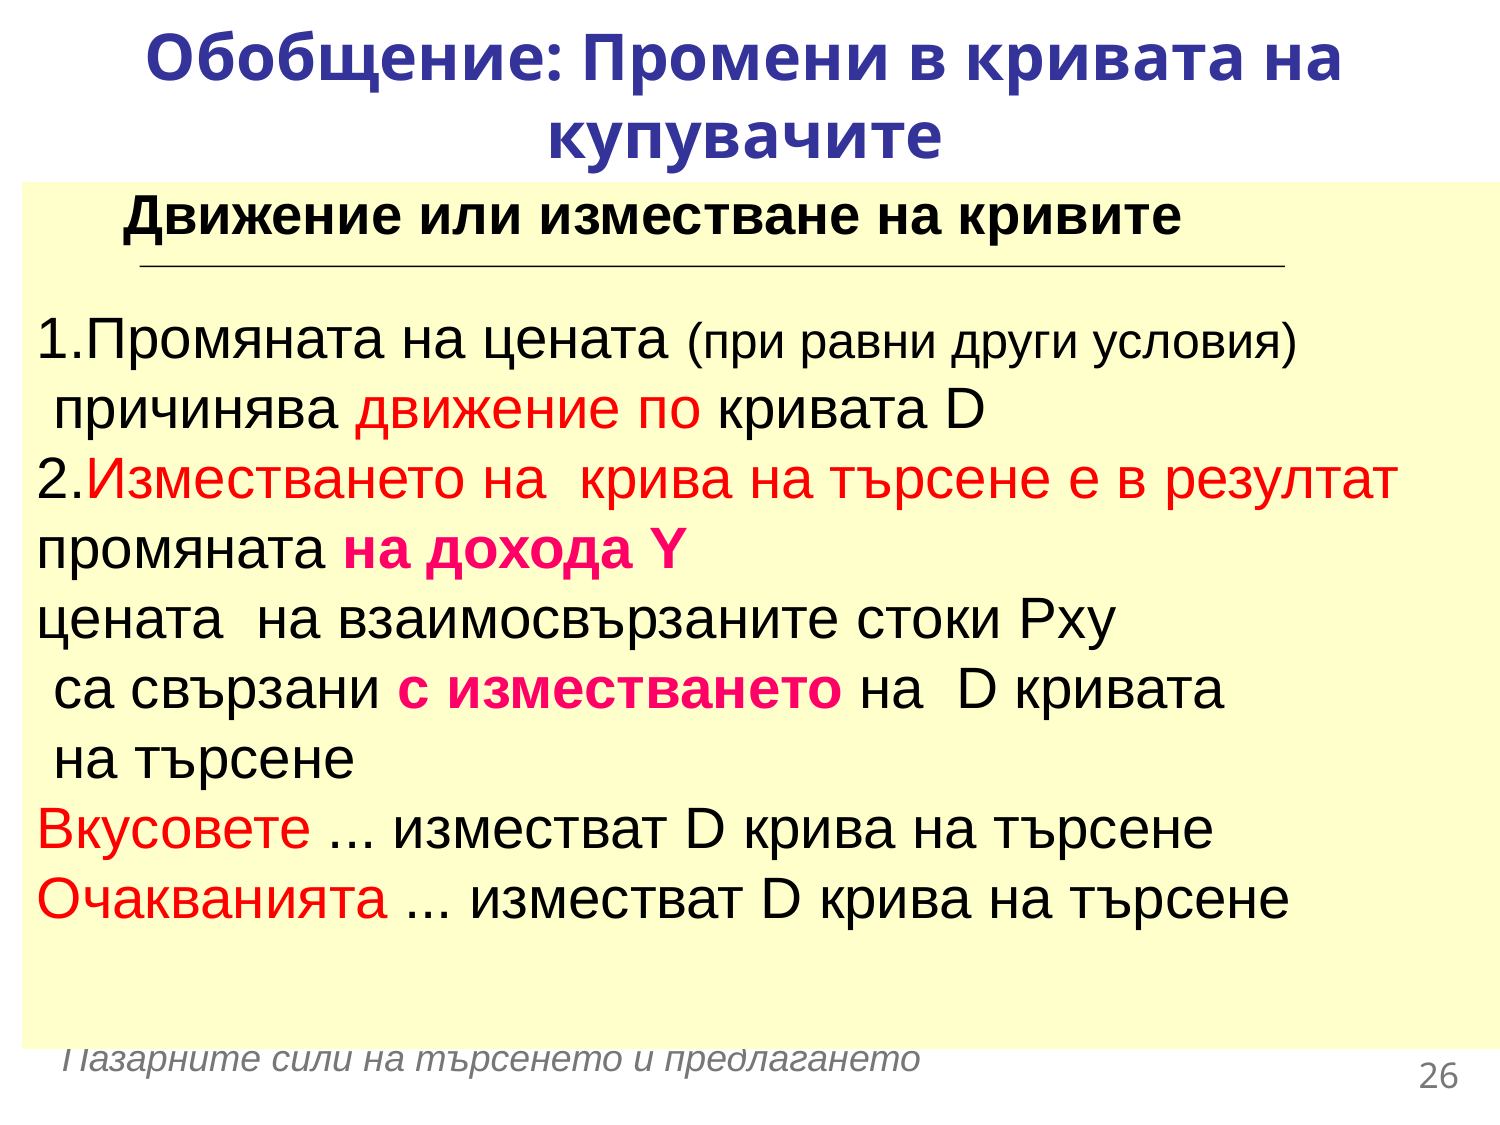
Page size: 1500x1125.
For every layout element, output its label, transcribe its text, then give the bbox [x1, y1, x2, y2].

slide_number 25 [1361, 1049, 1475, 1107]
list Движение или изместване на кривите [108, 167, 1376, 256]
footer Пазарните сили на търсенето и предлагането [46, 1049, 1251, 1110]
title Обобщение: Промени в кривата на купувачите [30, 41, 1460, 146]
text_box 1.Промяната на цената (при равни други условия) причинява движение по кривата D 2.Изместването на крива на търсене е в резултат промяната на дохода Y цената на взаимосвързаните стоки Рxy са свързани с изместването на D кривата на търсене Вкусовете ... изместват D крива на търсене Очакванията ... изместват D крива на търсене [22, 182, 1500, 1049]
text_box [141, 280, 1314, 1049]
